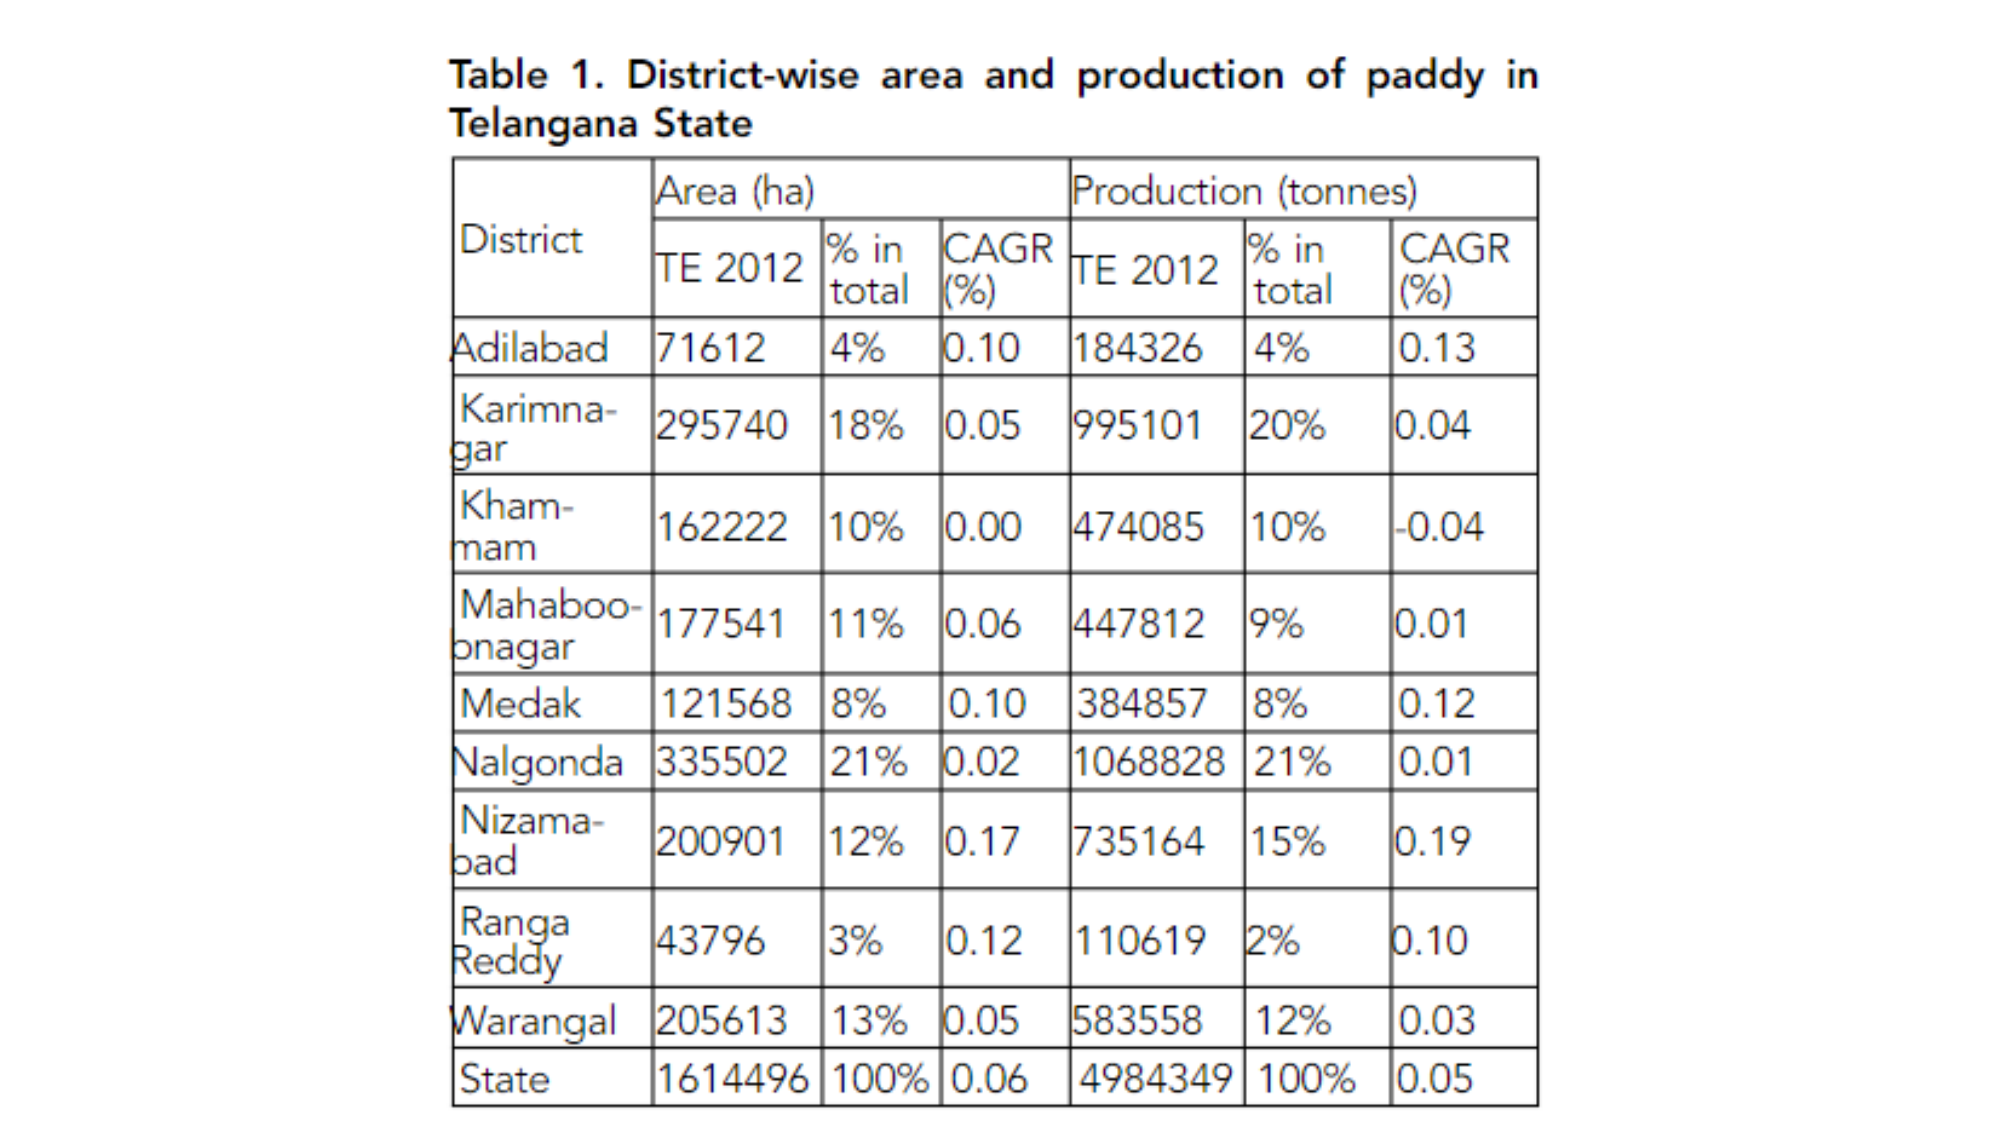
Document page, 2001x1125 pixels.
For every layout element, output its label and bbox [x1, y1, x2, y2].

picture [414, 26, 1765, 1115]
